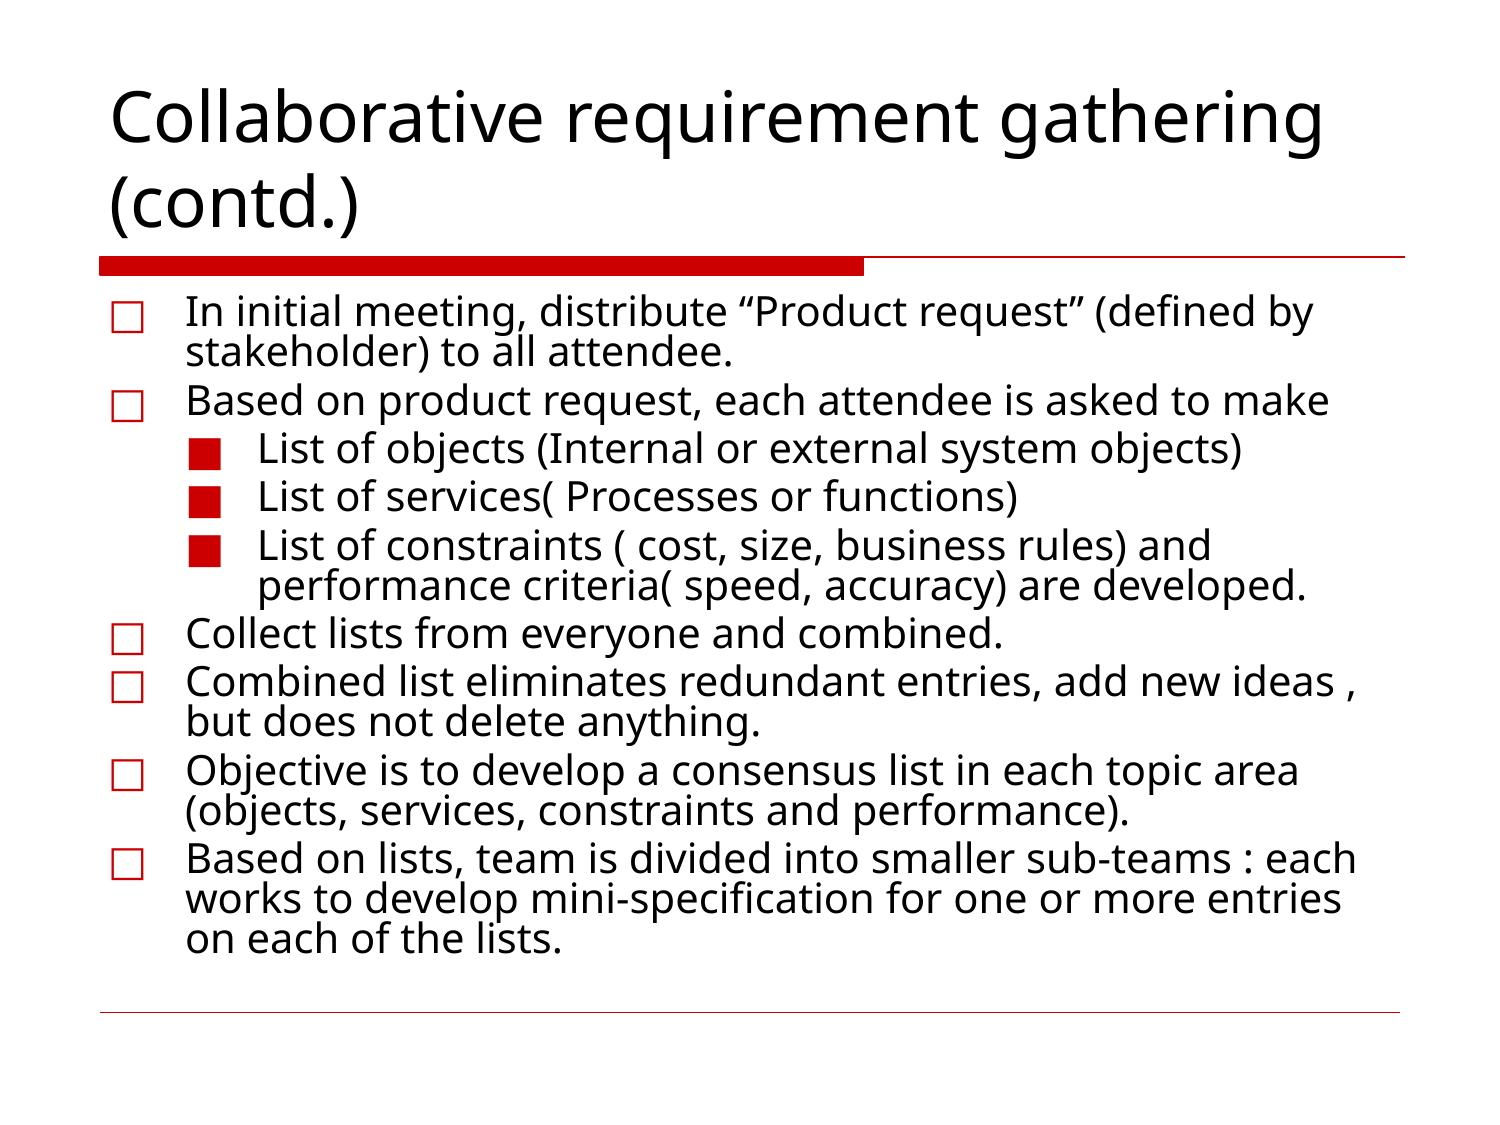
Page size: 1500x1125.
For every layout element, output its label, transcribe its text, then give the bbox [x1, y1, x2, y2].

title Collaborative requirement gathering (contd.) [94, 50, 1407, 250]
list In initial meeting, distribute “Product request” (defined by stakeholder) to all attendee. Based on product request, each attendee is asked to make List of objects (Internal or external system objects) List of services( Processes or functions) List of constraints ( cost, size, business rules) and performance criteria( speed, accuracy) are developed. Collect lists from everyone and combined. Combined list eliminates redundant entries, add new ideas , but does not delete anything. Objective is to develop a consensus list in each topic area (objects, services, constraints and performance). Based on lists, team is divided into smaller sub-teams : each works to develop mini-specification for one or more entries on each of the lists. [92, 287, 1406, 988]
